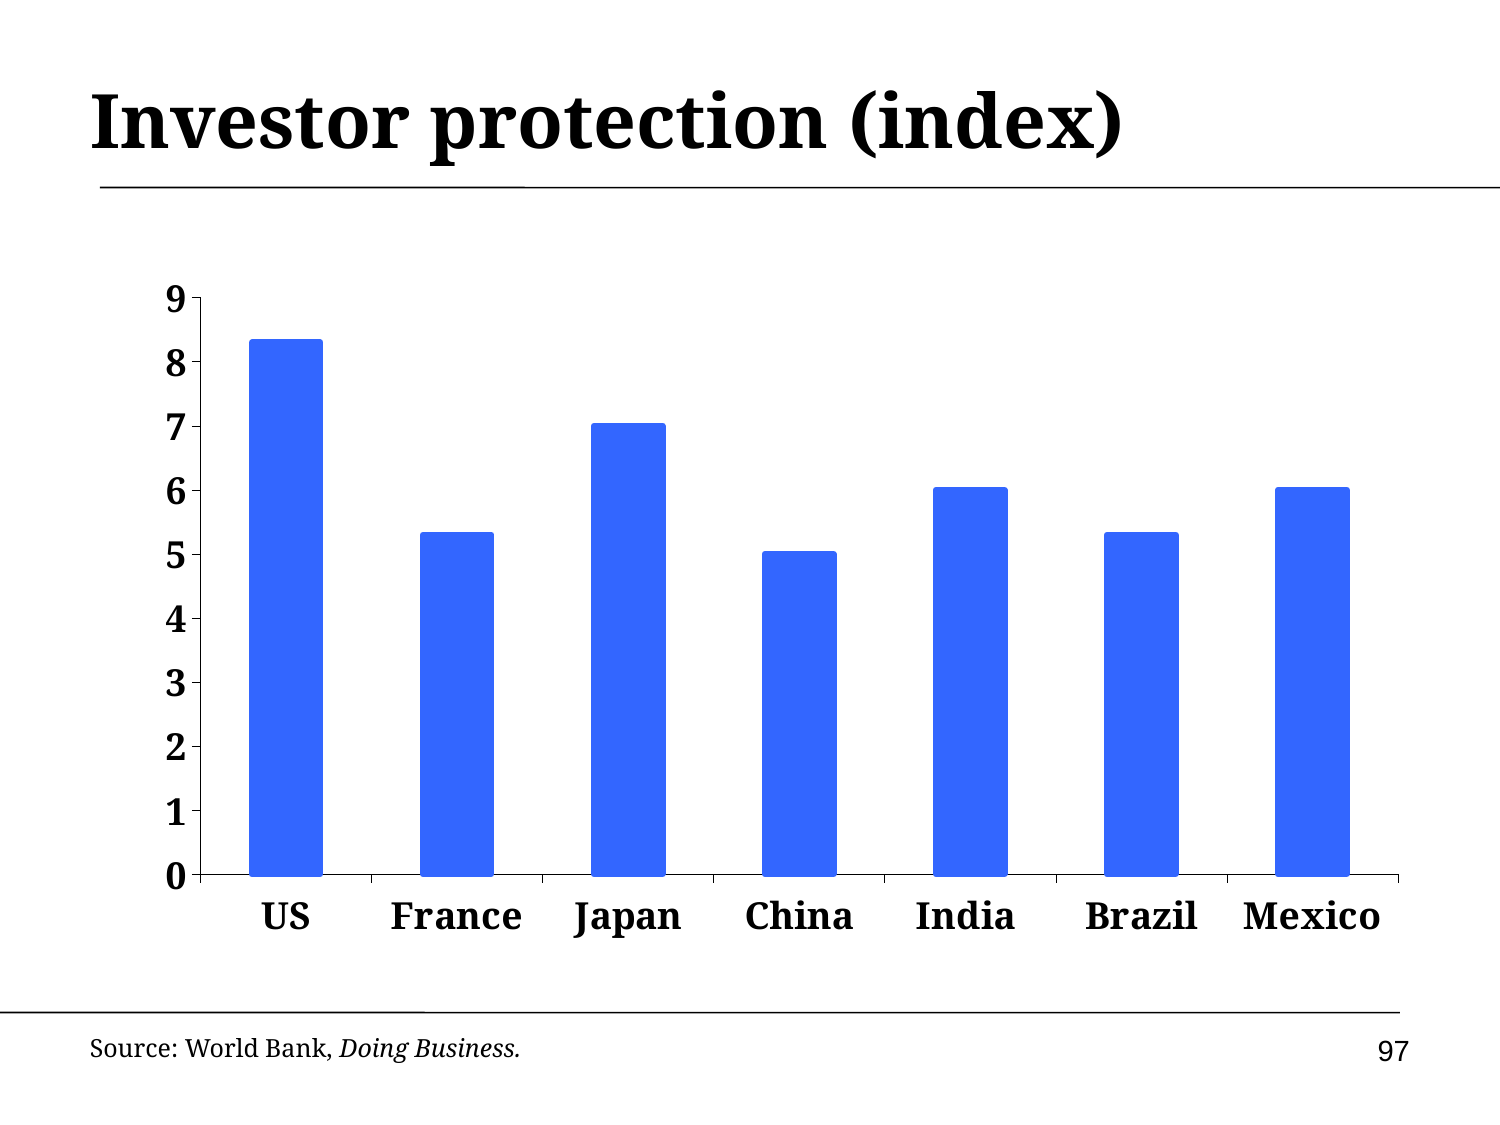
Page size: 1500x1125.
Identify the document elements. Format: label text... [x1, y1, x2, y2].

text_box Source: World Bank, Doing Business. [74, 1025, 1038, 1070]
title Investor protection (index) [74, 49, 1426, 188]
slide_number 97 [1074, 1024, 1426, 1103]
chart [24, 239, 1413, 997]
